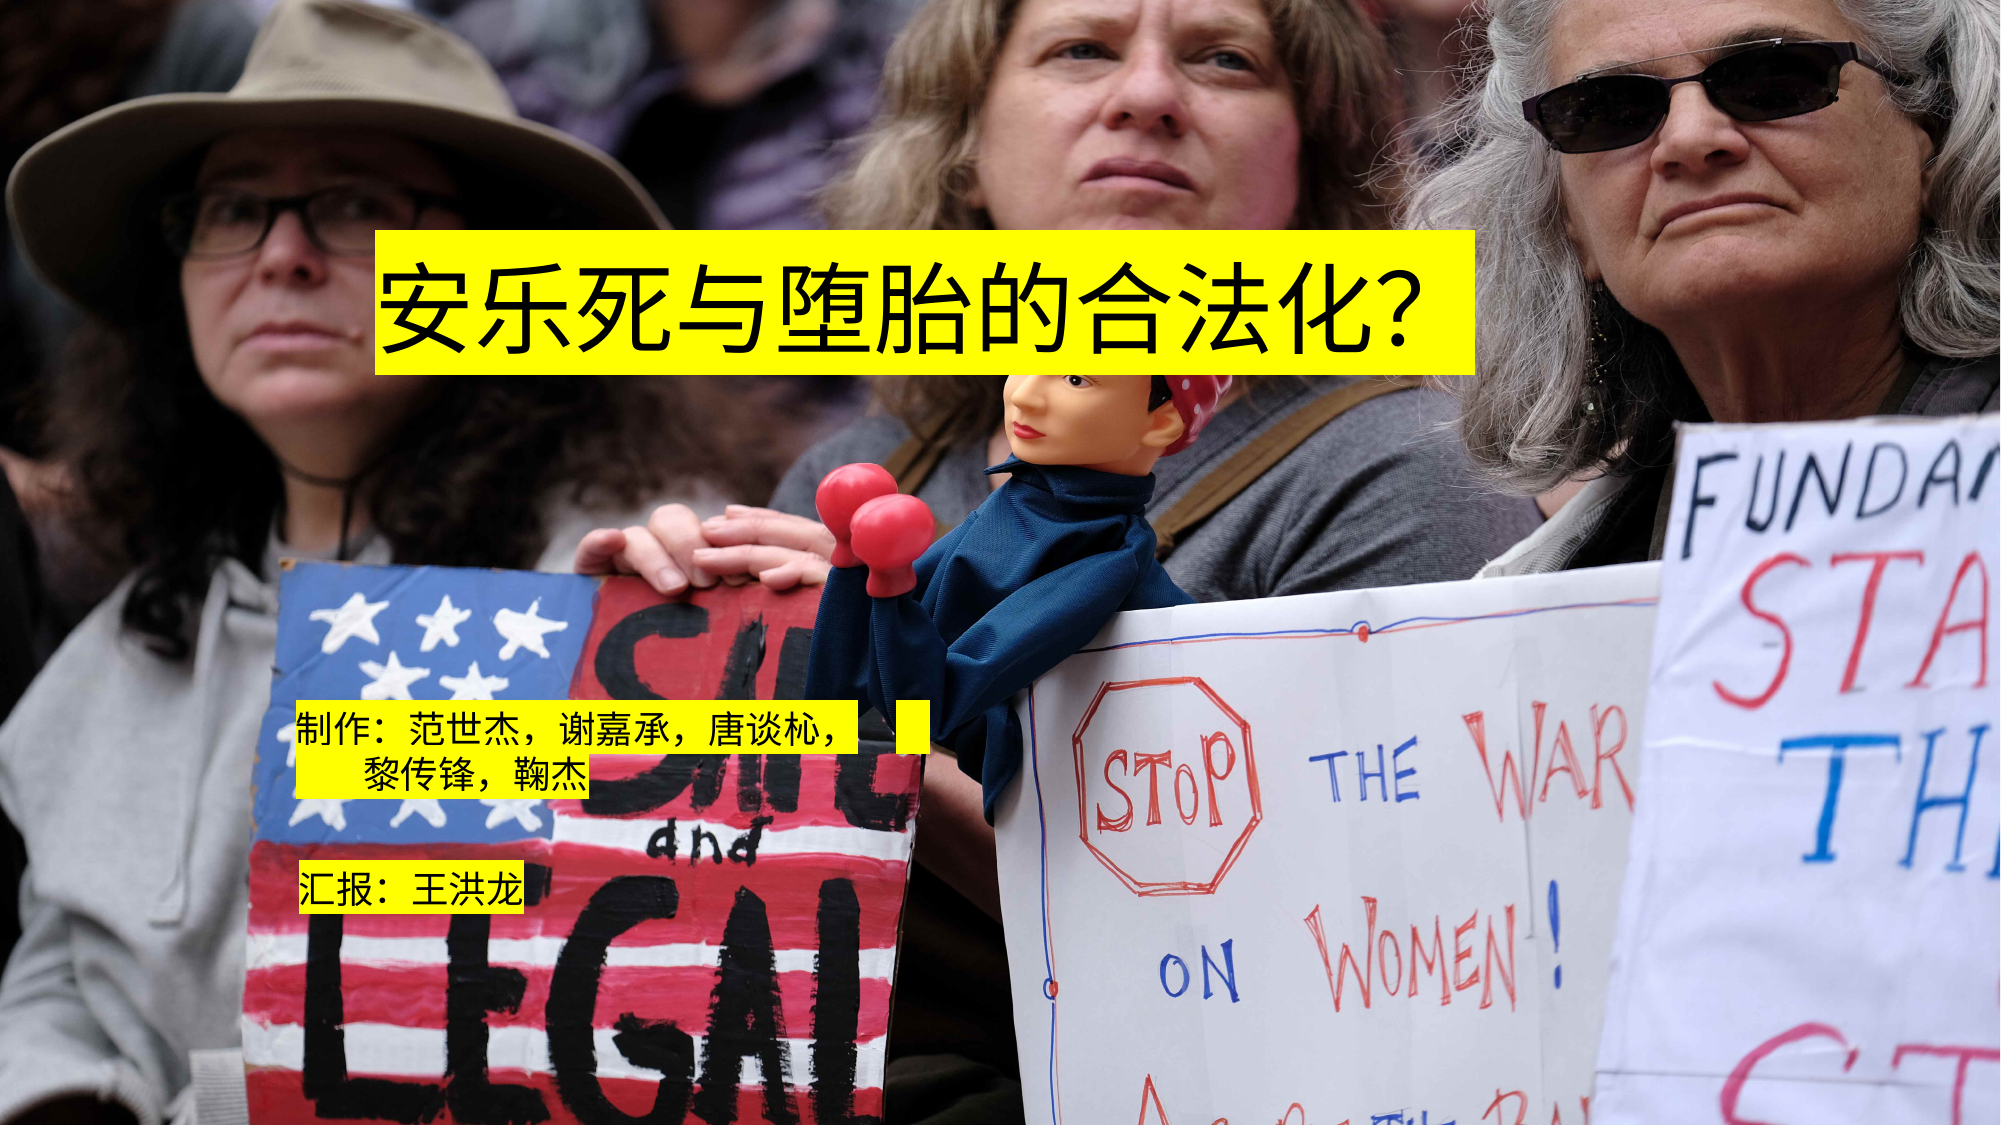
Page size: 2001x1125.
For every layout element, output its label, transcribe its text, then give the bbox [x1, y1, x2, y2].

text_box 安乐死与堕胎的合法化？ [359, 238, 1640, 378]
text_box 汇报：王洪龙 [283, 858, 545, 919]
picture [0, 0, 2001, 1125]
text_box 制作：范世杰，谢嘉承，唐谈杺， 黎传锋，鞠杰 [280, 698, 948, 804]
